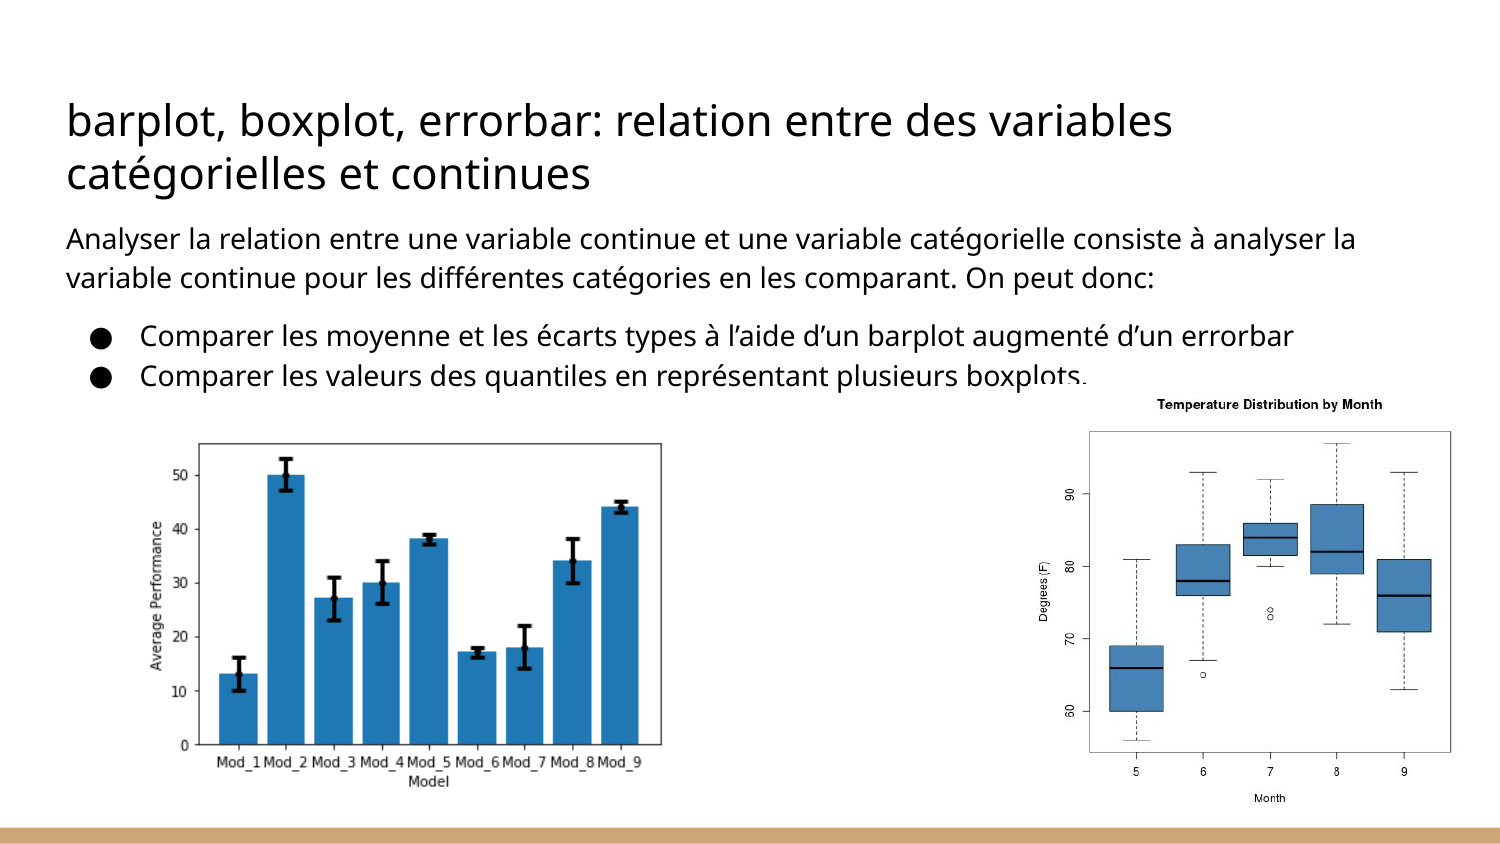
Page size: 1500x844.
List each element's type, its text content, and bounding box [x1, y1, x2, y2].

title barplot, boxplot, errorbar: relation entre des variables catégorielles et continues [51, 76, 1456, 200]
picture [142, 435, 669, 798]
list Analyser la relation entre une variable continue et une variable catégorielle consiste à analyser la variable continue pour les différentes catégories en les comparant. On peut donc: Comparer les moyenne et les écarts types à l’aide d’un barplot augmenté d’un errorbar Comparer les valeurs des quantiles en représentant plusieurs boxplots. [51, 200, 1456, 411]
picture [1028, 384, 1471, 813]
